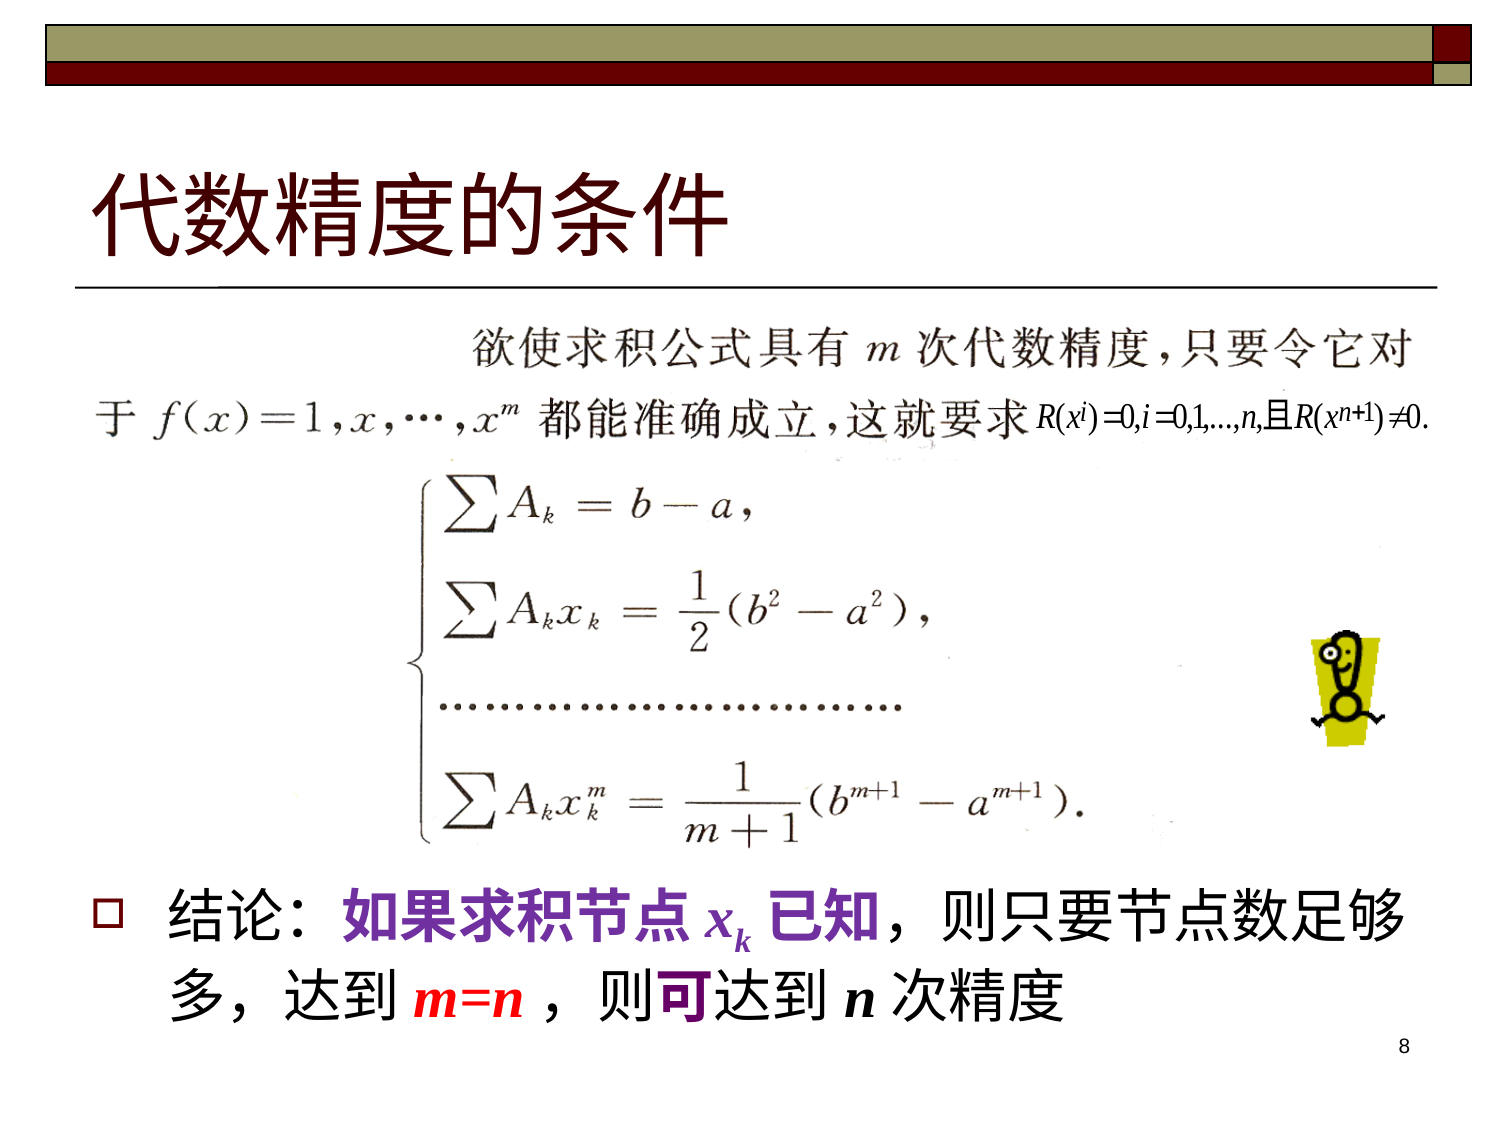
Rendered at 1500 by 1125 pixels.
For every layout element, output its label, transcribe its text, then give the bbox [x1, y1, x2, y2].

picture [76, 302, 1424, 869]
slide_number 8 [1112, 1024, 1426, 1101]
list 结论：如果求积节点xk已知，则只要节点数足够多，达到m=n，则可达到n次精度 [75, 299, 1436, 1071]
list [1033, 396, 1430, 441]
title 代数精度的条件 [75, 87, 1425, 275]
